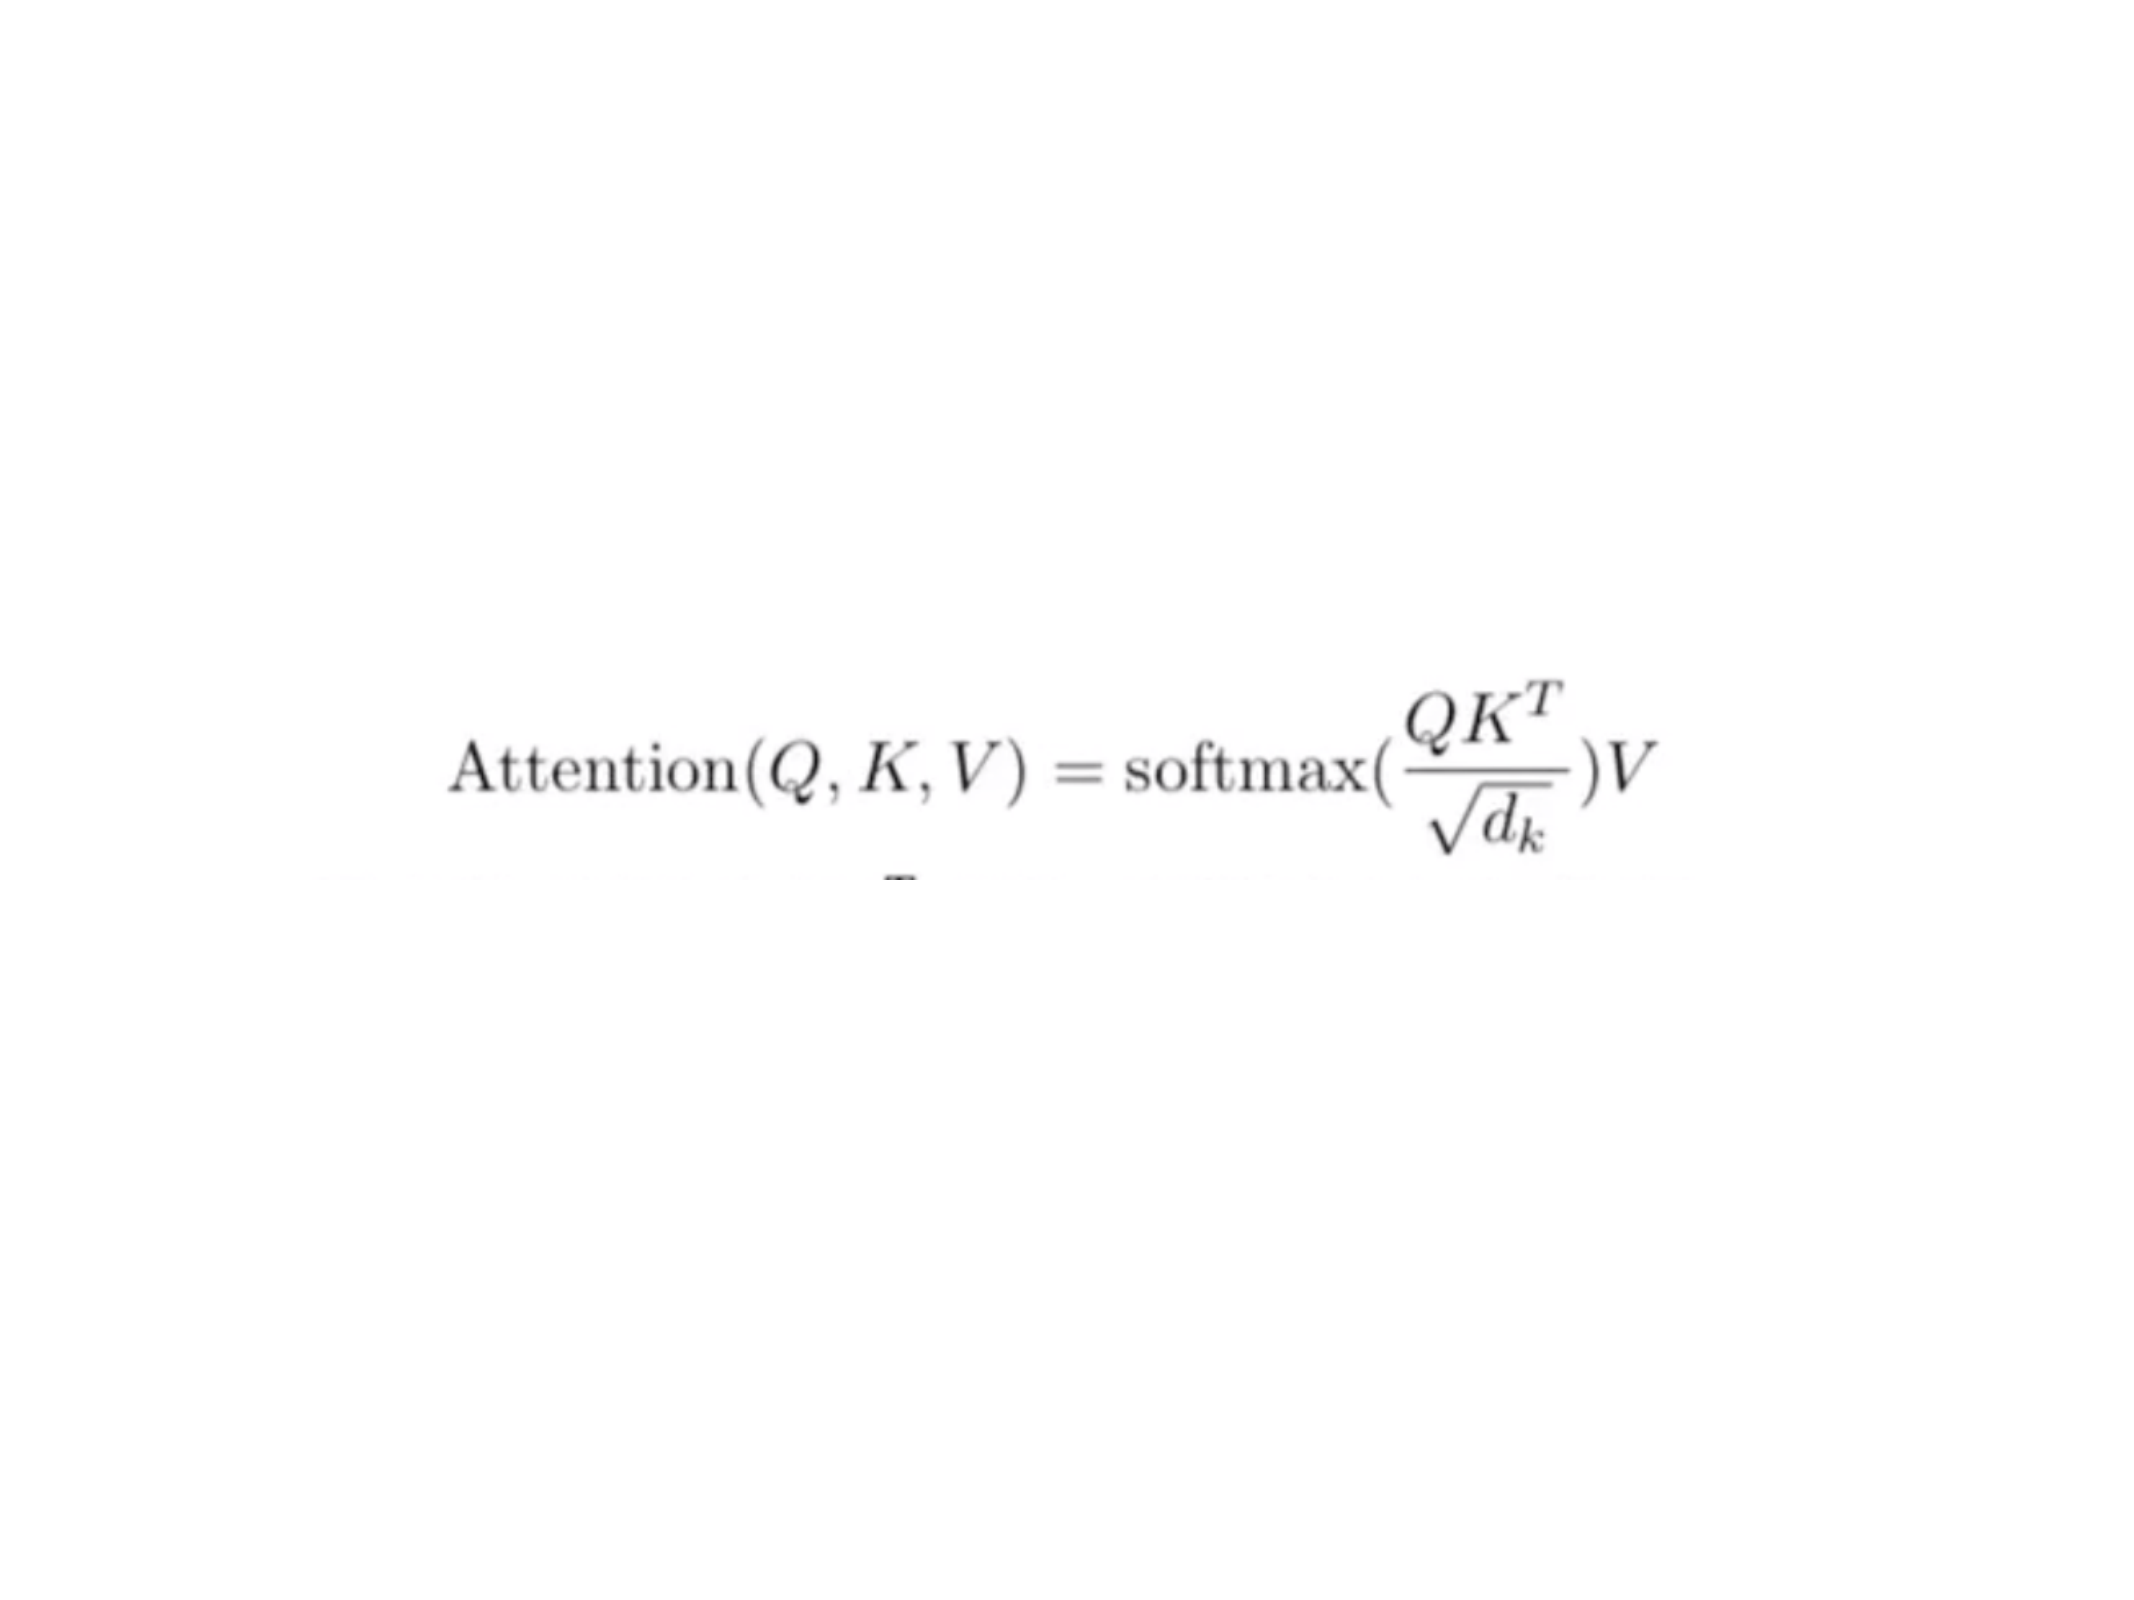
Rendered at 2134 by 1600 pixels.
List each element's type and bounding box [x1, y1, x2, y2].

picture [312, 647, 1695, 880]
